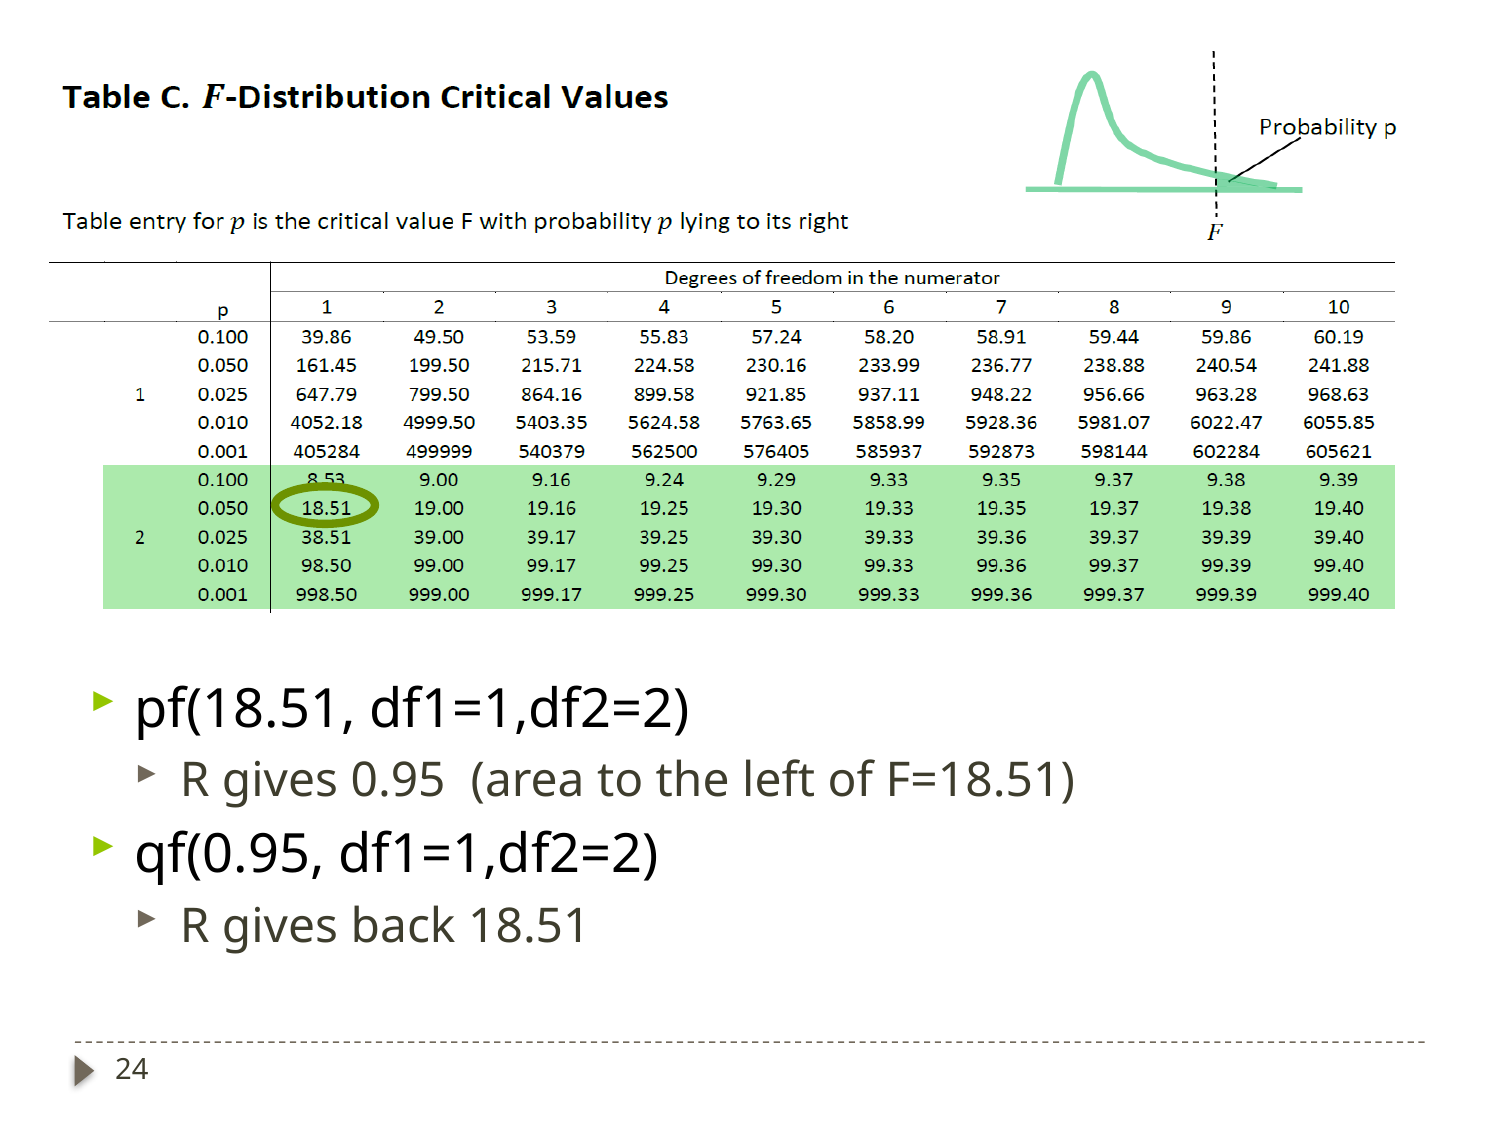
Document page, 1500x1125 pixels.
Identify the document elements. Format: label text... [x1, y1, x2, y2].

picture [24, 37, 1426, 613]
slide_number 24 [100, 1042, 426, 1103]
list pf(18.51, df1=1,df2=2) R gives 0.95 (area to the left of F=18.51) qf(0.95, df1=1,df2=2) R gives back 18.51 [75, 625, 1425, 1010]
